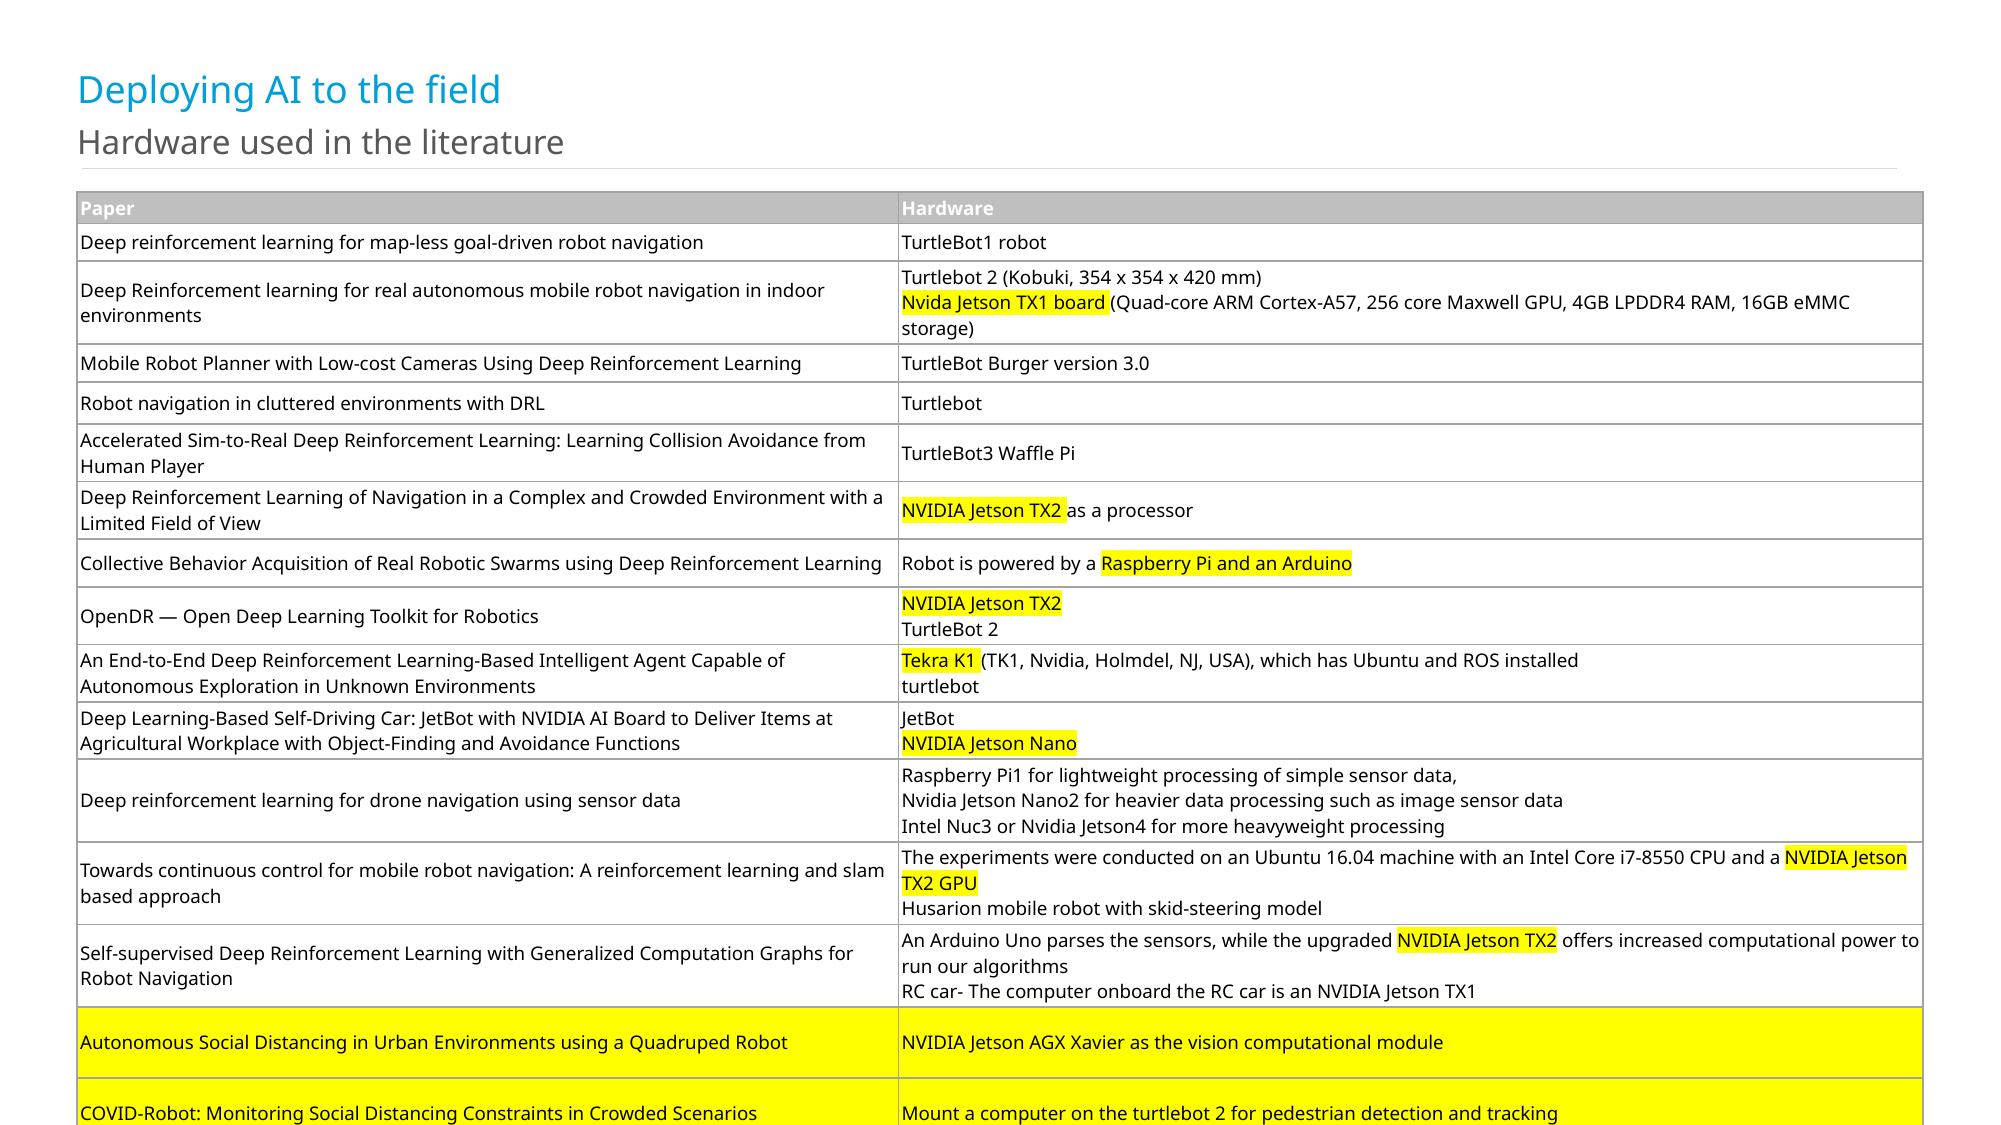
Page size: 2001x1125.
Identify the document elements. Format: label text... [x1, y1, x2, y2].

table_cell NVIDIA Jetson TX2 as a processor [899, 482, 1922, 538]
table_cell Turtlebot 2 (Kobuki, 354 x 354 x 420 mm) Nvida Jetson TX1 board (Quad-core ARM Cortex-A57, 256 core Maxwell GPU, 4GB LPDDR4 RAM, 16GB eMMC storage) [899, 262, 1922, 343]
table_cell Tekra K1 (TK1, Nvidia, Holmdel, NJ, USA), which has Ubuntu and ROS installed turtlebot [899, 645, 1922, 701]
table_cell JetBot NVIDIA Jetson Nano [899, 703, 1922, 758]
table_cell Robot is powered by a Raspberry Pi and an Arduino [899, 540, 1922, 586]
table_cell Collective Behavior Acquisition of Real Robotic Swarms using Deep Reinforcement Learning [78, 540, 898, 586]
table_cell Turtlebot [899, 383, 1922, 423]
table_cell Raspberry Pi1 for lightweight processing of simple sensor data, Nvidia Jetson Nano2 for heavier data processing such as image sensor data Intel Nuc3 or Nvidia Jetson4 for more heavyweight processing [899, 760, 1922, 841]
table_cell Deep reinforcement learning for map-less goal-driven robot navigation [78, 224, 898, 260]
table_cell An Arduino Uno parses the sensors, while the upgraded NVIDIA Jetson TX2 offers increased computational power to run our algorithms RC car- The computer onboard the RC car is an NVIDIA Jetson TX1 [899, 925, 1922, 1006]
table_cell TurtleBot3 Waffle Pi [899, 425, 1922, 481]
table_cell Deep Learning-Based Self-Driving Car: JetBot with NVIDIA AI Board to Deliver Items at Agricultural Workplace with Object-Finding and Avoidance Functions [78, 703, 898, 758]
table_cell Deep Reinforcement Learning of Navigation in a Complex and Crowded Environment with a Limited Field of View [78, 482, 898, 538]
table_cell An End-to-End Deep Reinforcement Learning-Based Intelligent Agent Capable of Autonomous Exploration in Unknown Environments [78, 645, 898, 701]
table_cell Mount a computer on the turtlebot 2 for pedestrian detection and tracking [899, 1079, 1922, 1125]
table_cell Autonomous Social Distancing in Urban Environments using a Quadruped Robot [78, 1008, 898, 1077]
table_cell Mobile Robot Planner with Low-cost Cameras Using Deep Reinforcement Learning [78, 345, 898, 381]
list Hardware used in the literature [77, 121, 1923, 169]
table_cell Robot navigation in cluttered environments with DRL [78, 383, 898, 423]
table_cell OpenDR — Open Deep Learning Toolkit for Robotics [78, 588, 898, 644]
table_cell Self-supervised Deep Reinforcement Learning with Generalized Computation Graphs for Robot Navigation [78, 925, 898, 1006]
table_cell TurtleBot Burger version 3.0 [899, 345, 1922, 381]
table_cell Accelerated Sim-to-Real Deep Reinforcement Learning: Learning Collision Avoidance from Human Player [78, 425, 898, 481]
table_cell Deep Reinforcement learning for real autonomous mobile robot navigation in indoor environments [78, 262, 898, 343]
table_cell COVID-Robot: Monitoring Social Distancing Constraints in Crowded Scenarios [78, 1079, 898, 1125]
table_cell The experiments were conducted on an Ubuntu 16.04 machine with an Intel Core i7-8550 CPU and a NVIDIA Jetson TX2 GPU Husarion mobile robot with skid-steering model [899, 843, 1922, 924]
table_cell NVIDIA Jetson TX2 TurtleBot 2 [899, 588, 1922, 644]
table_cell TurtleBot1 robot [899, 224, 1922, 260]
title Deploying AI to the field [77, 66, 1923, 121]
table_cell NVIDIA Jetson AGX Xavier as the vision computational module [899, 1008, 1922, 1077]
table_cell Deep reinforcement learning for drone navigation using sensor data [78, 760, 898, 841]
table_header Paper [78, 193, 898, 223]
table_cell Towards continuous control for mobile robot navigation: A reinforcement learning and slam based approach [78, 843, 898, 924]
table_header Hardware [899, 193, 1922, 223]
